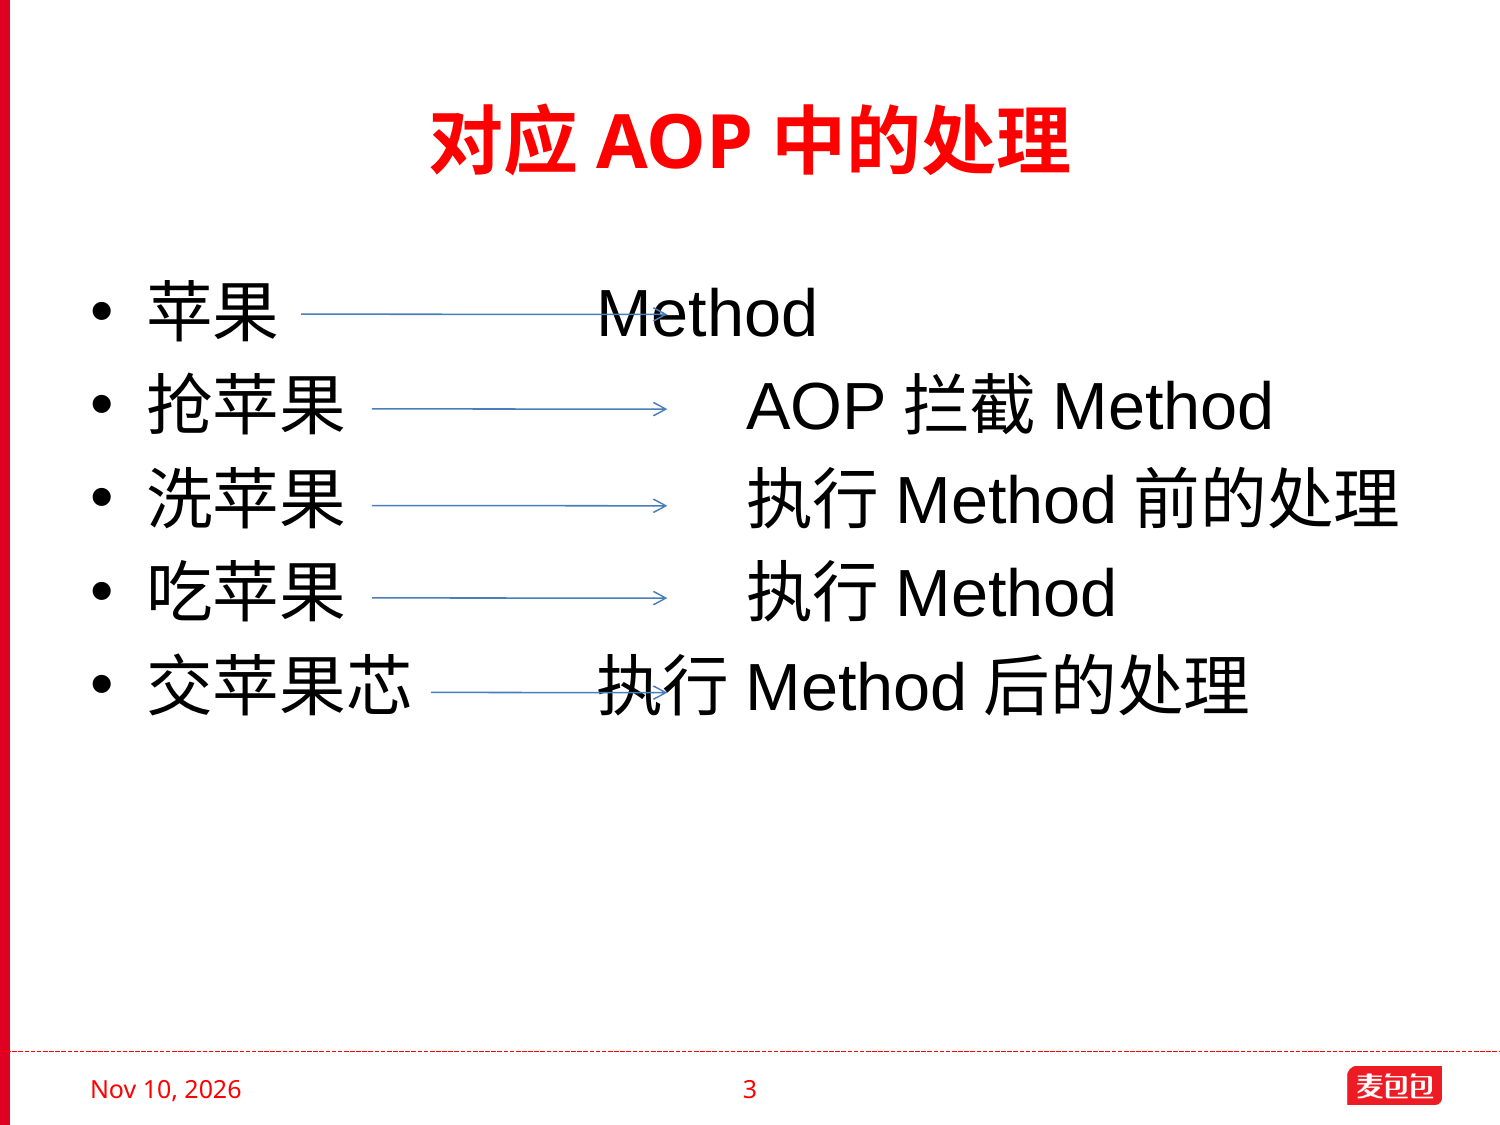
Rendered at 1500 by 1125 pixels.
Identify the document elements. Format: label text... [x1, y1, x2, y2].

list 苹果 Method 抢苹果 AOP拦截Method 洗苹果 执行Method前的处理 吃苹果 执行Method 交苹果芯 执行Method后的处理 [74, 262, 1426, 1006]
picture [1347, 1066, 1442, 1105]
title 对应AOP中的处理 [74, 44, 1426, 233]
slide_number 3 [575, 1078, 925, 1103]
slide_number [75, 1078, 425, 1103]
picture [0, 0, 10, 1125]
